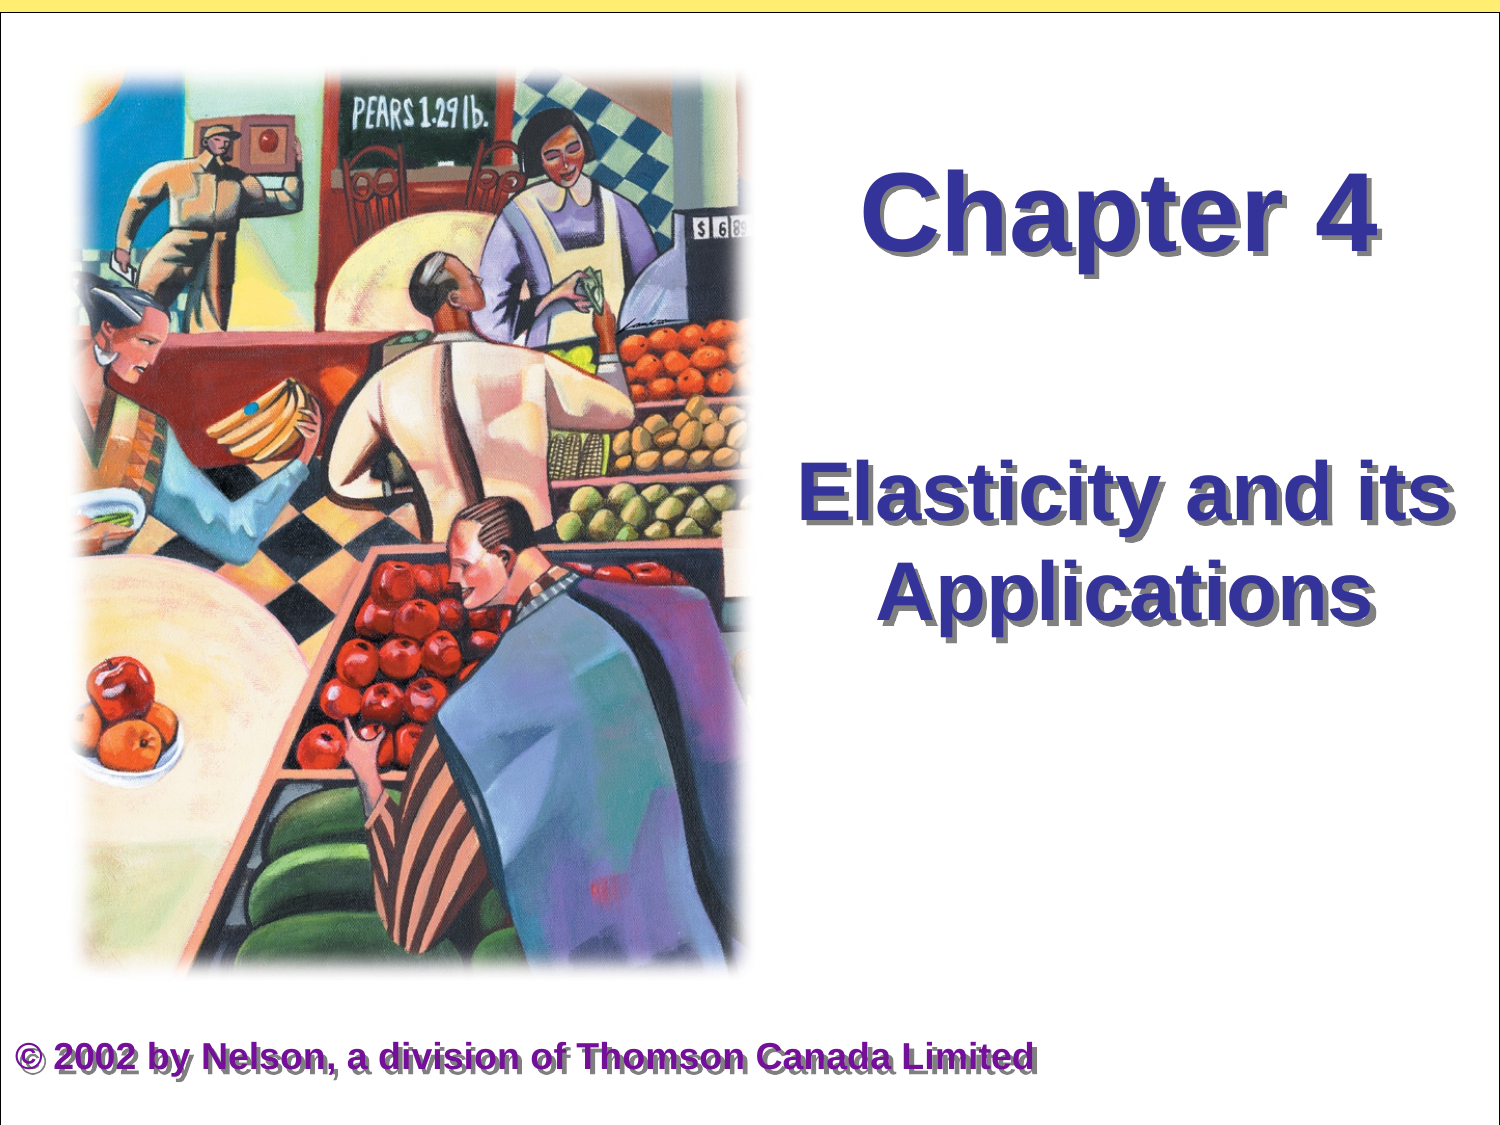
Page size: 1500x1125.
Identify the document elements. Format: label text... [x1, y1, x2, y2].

subtitle Elasticity and its Applications [779, 399, 1500, 676]
text_box © 2002 by Nelson, a division of Thomson Canada Limited [0, 1024, 1051, 1085]
text_box [0, 12, 1500, 1125]
picture [49, 49, 776, 1001]
title Chapter 4 [779, 112, 1476, 301]
